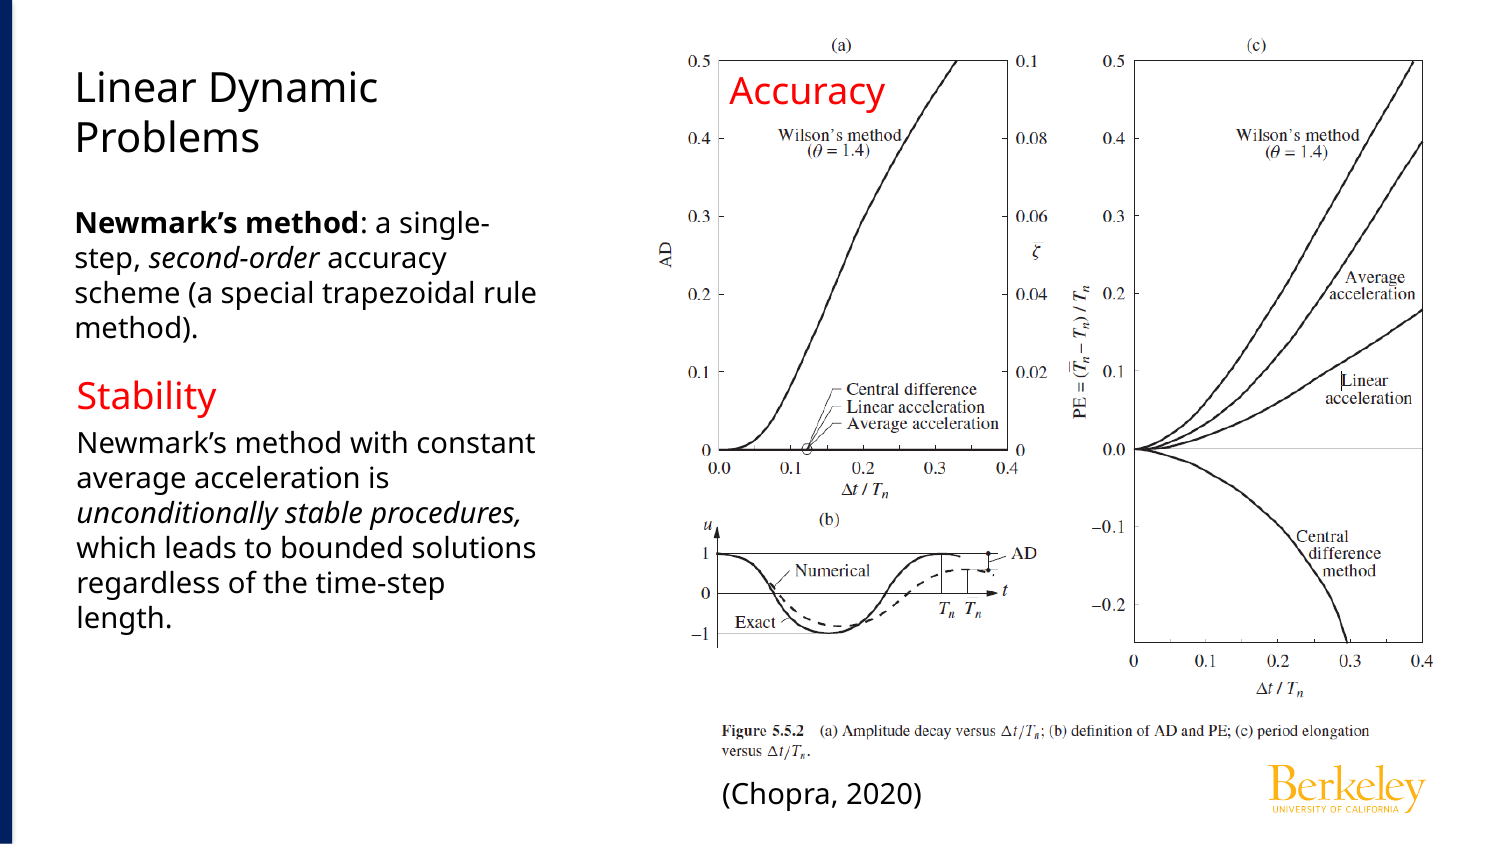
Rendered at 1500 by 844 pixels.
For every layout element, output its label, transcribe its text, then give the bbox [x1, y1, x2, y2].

text_box (Chopra, 2020) [707, 776, 1049, 818]
picture [626, 23, 1453, 818]
text_box Newmark’s method: a single-step, second-order accuracy scheme (a special trapezoidal rule method). [59, 197, 559, 387]
text_box Newmark’s method with constant average acceleration is unconditionally stable procedures, which leads to bounded solutions regardless of the time-step length. [61, 416, 557, 642]
text_box Linear Dynamic Problems [59, 53, 573, 168]
text_box Stability [61, 387, 241, 425]
